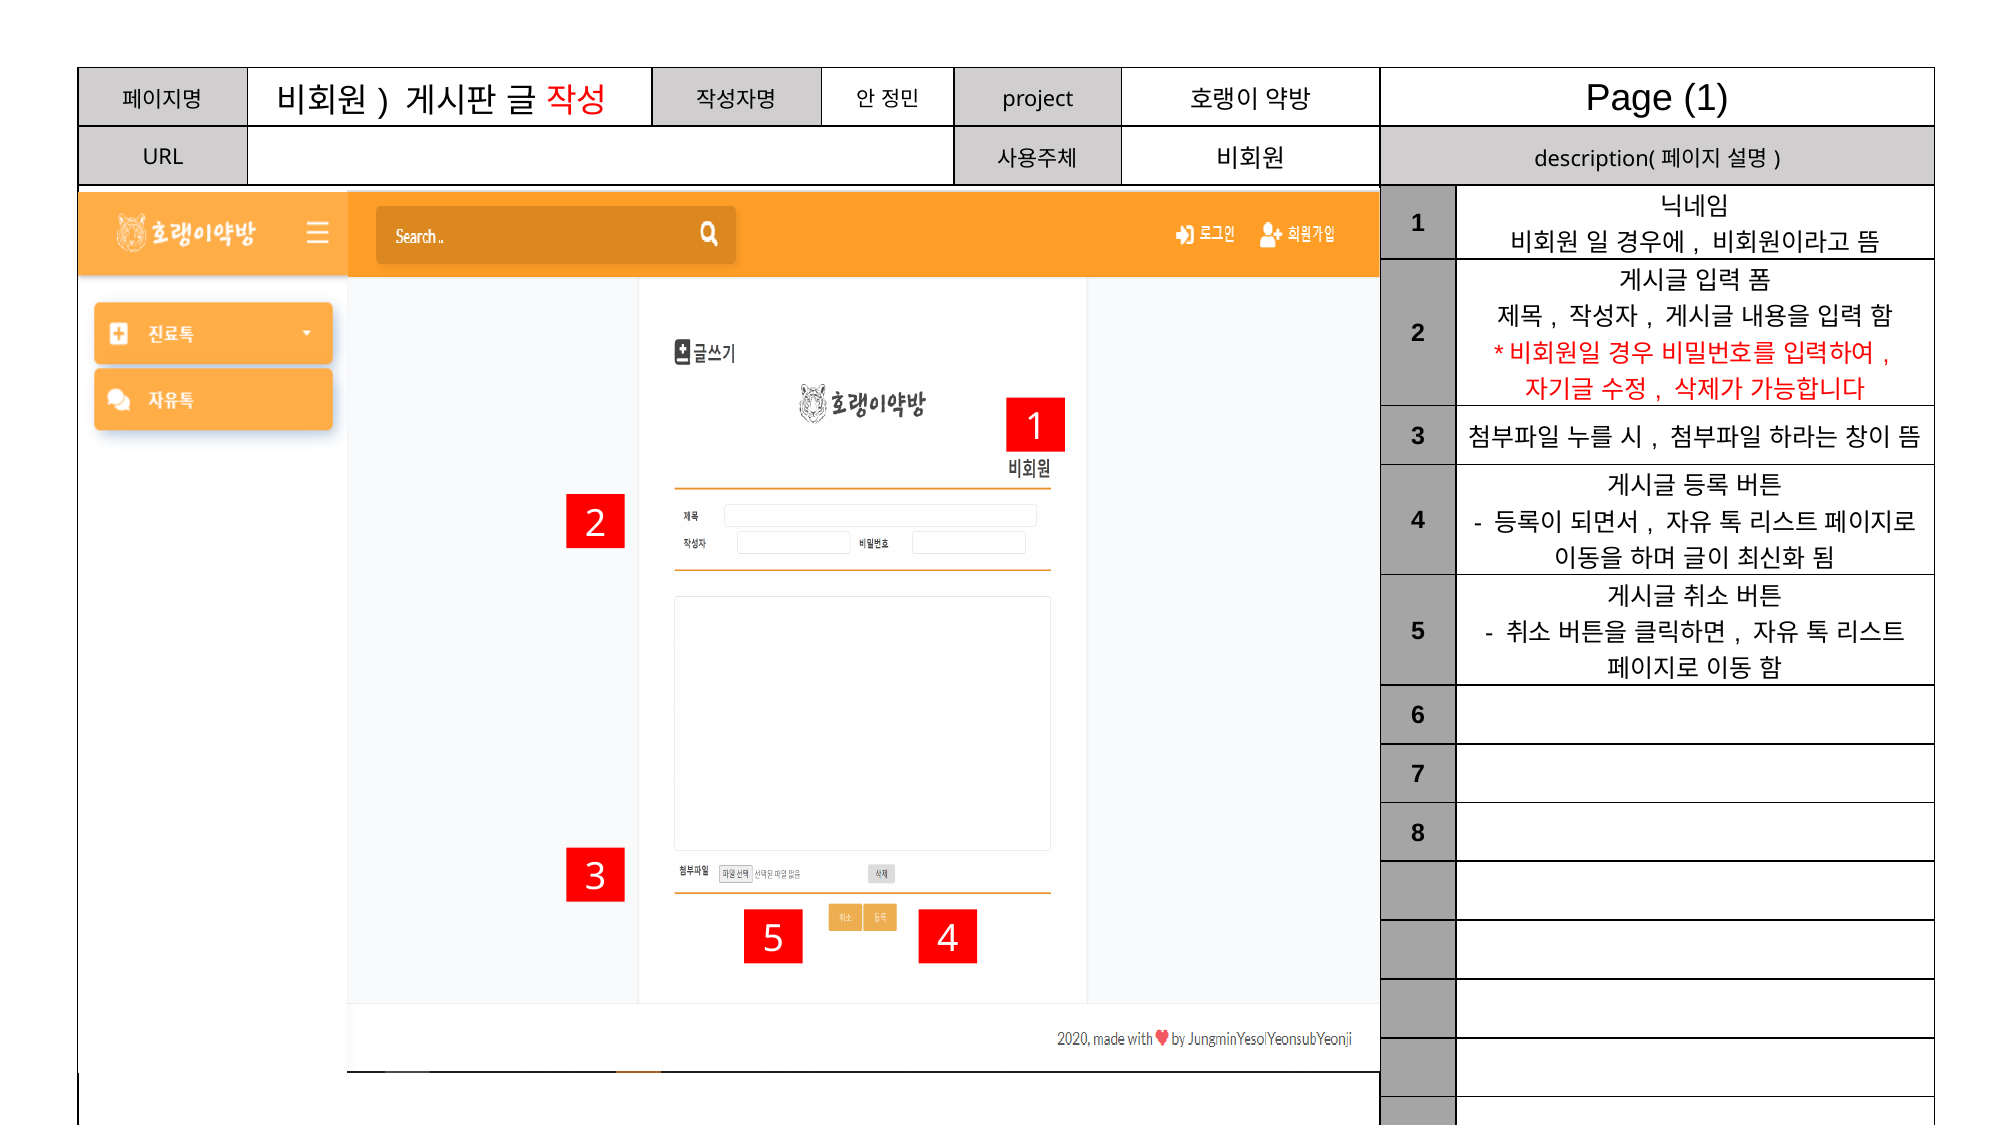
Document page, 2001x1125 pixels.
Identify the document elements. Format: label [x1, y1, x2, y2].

table_cell [1122, 127, 1379, 184]
table_cell [1381, 745, 1455, 802]
table_cell [1457, 1097, 1934, 1125]
table_header [653, 68, 821, 125]
table_cell [1381, 980, 1455, 1037]
table_cell [1457, 575, 1934, 684]
table_cell [1457, 1039, 1934, 1096]
table_cell [1457, 745, 1934, 802]
table_cell [1381, 803, 1455, 860]
table_cell [79, 127, 247, 184]
table_cell [79, 1073, 1379, 1125]
table_cell [1457, 921, 1934, 978]
table_cell [1381, 921, 1455, 978]
table_cell [1457, 862, 1934, 919]
table_cell [1457, 803, 1934, 860]
table_cell [248, 127, 953, 184]
table_cell [1457, 686, 1934, 743]
table_cell [1457, 186, 1934, 258]
table_cell [1381, 1097, 1455, 1125]
table_cell [1381, 686, 1455, 743]
table_header [1381, 68, 1934, 125]
picture [78, 188, 1380, 1073]
table_cell [1457, 406, 1934, 464]
table_cell [1457, 980, 1934, 1037]
table_header [1122, 68, 1379, 125]
table_header [955, 68, 1121, 125]
table_cell [1381, 862, 1455, 919]
table_header [79, 68, 247, 125]
table_cell [1381, 575, 1455, 684]
table_cell [1381, 406, 1455, 464]
table_cell [1381, 127, 1934, 184]
table_cell [1381, 186, 1455, 258]
table_cell [1381, 1039, 1455, 1096]
table_cell [1381, 260, 1455, 405]
table_cell [1381, 465, 1455, 574]
table_header [248, 68, 651, 125]
table_cell [79, 186, 1379, 192]
table_cell [1457, 465, 1934, 574]
table_cell [1457, 260, 1934, 405]
table_cell [955, 127, 1121, 184]
table_header [822, 68, 953, 125]
